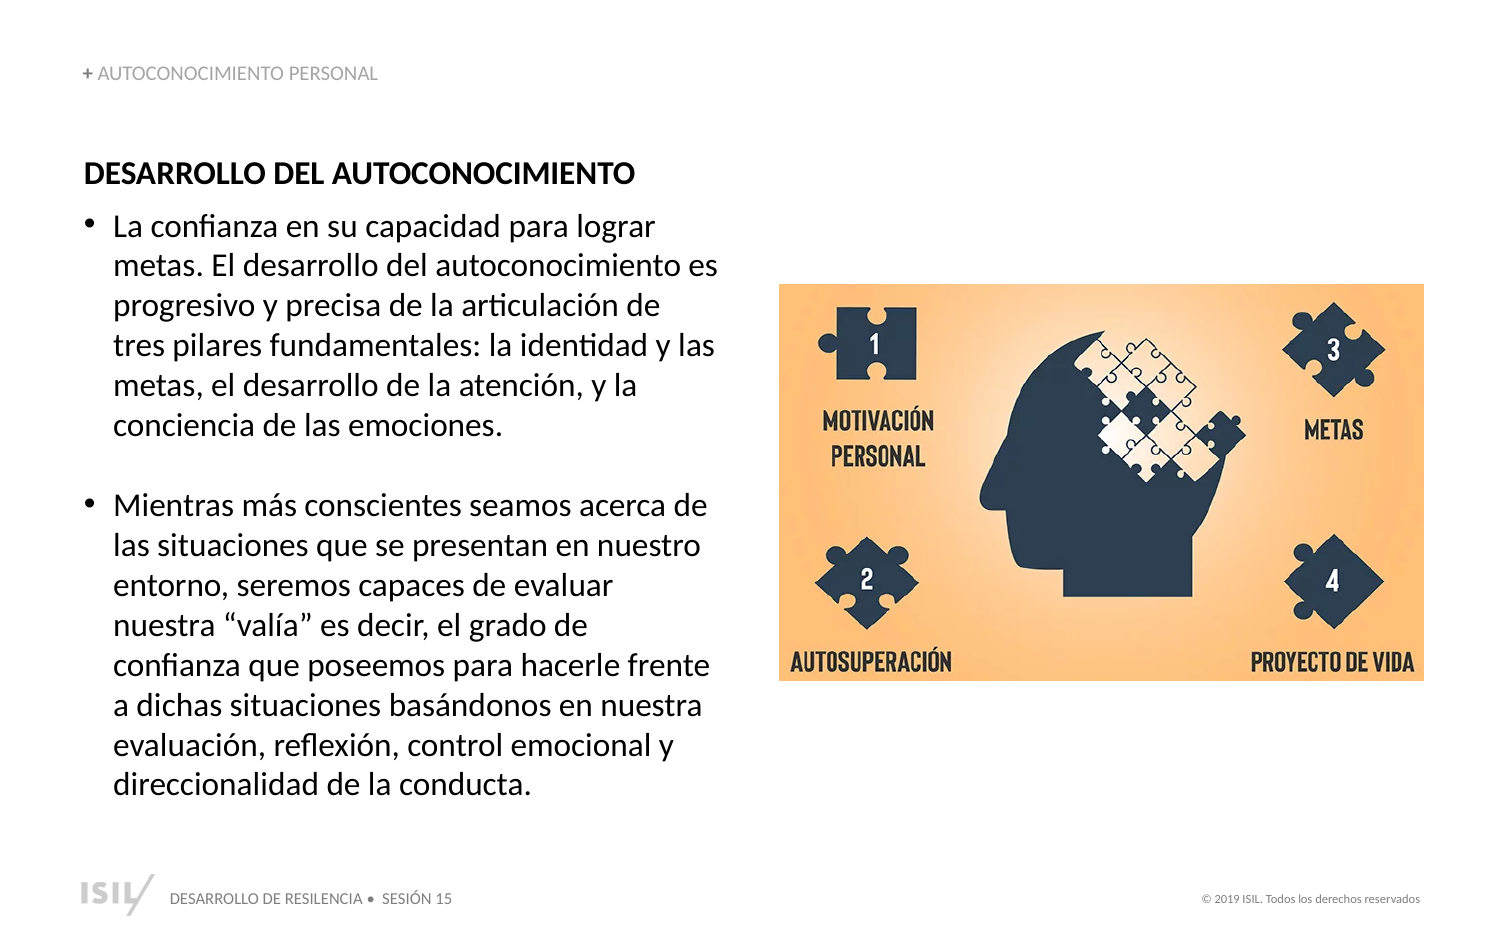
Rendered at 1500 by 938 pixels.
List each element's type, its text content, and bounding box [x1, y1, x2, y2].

text_box + AUTOCONOCIMIENTO PERSONAL [82, 61, 482, 85]
text_box DESARROLLO DEL AUTOCONOCIMIENTO La confianza en su capacidad para lograr metas. El desarrollo del autoconocimiento es progresivo y precisa de la articulación de tres pilares fundamentales: la identidad y las metas, el desarrollo de la atención, y la conciencia de las emociones. Mientras más conscientes seamos acerca de las situaciones que se presentan en nuestro entorno, seremos capaces de evaluar nuestra “valía” es decir, el grado de confianza que poseemos para hacerle frente a dichas situaciones basándonos en nuestra evaluación, reflexión, control emocional y direccionalidad de la conducta. [84, 151, 721, 803]
picture [779, 284, 1424, 681]
